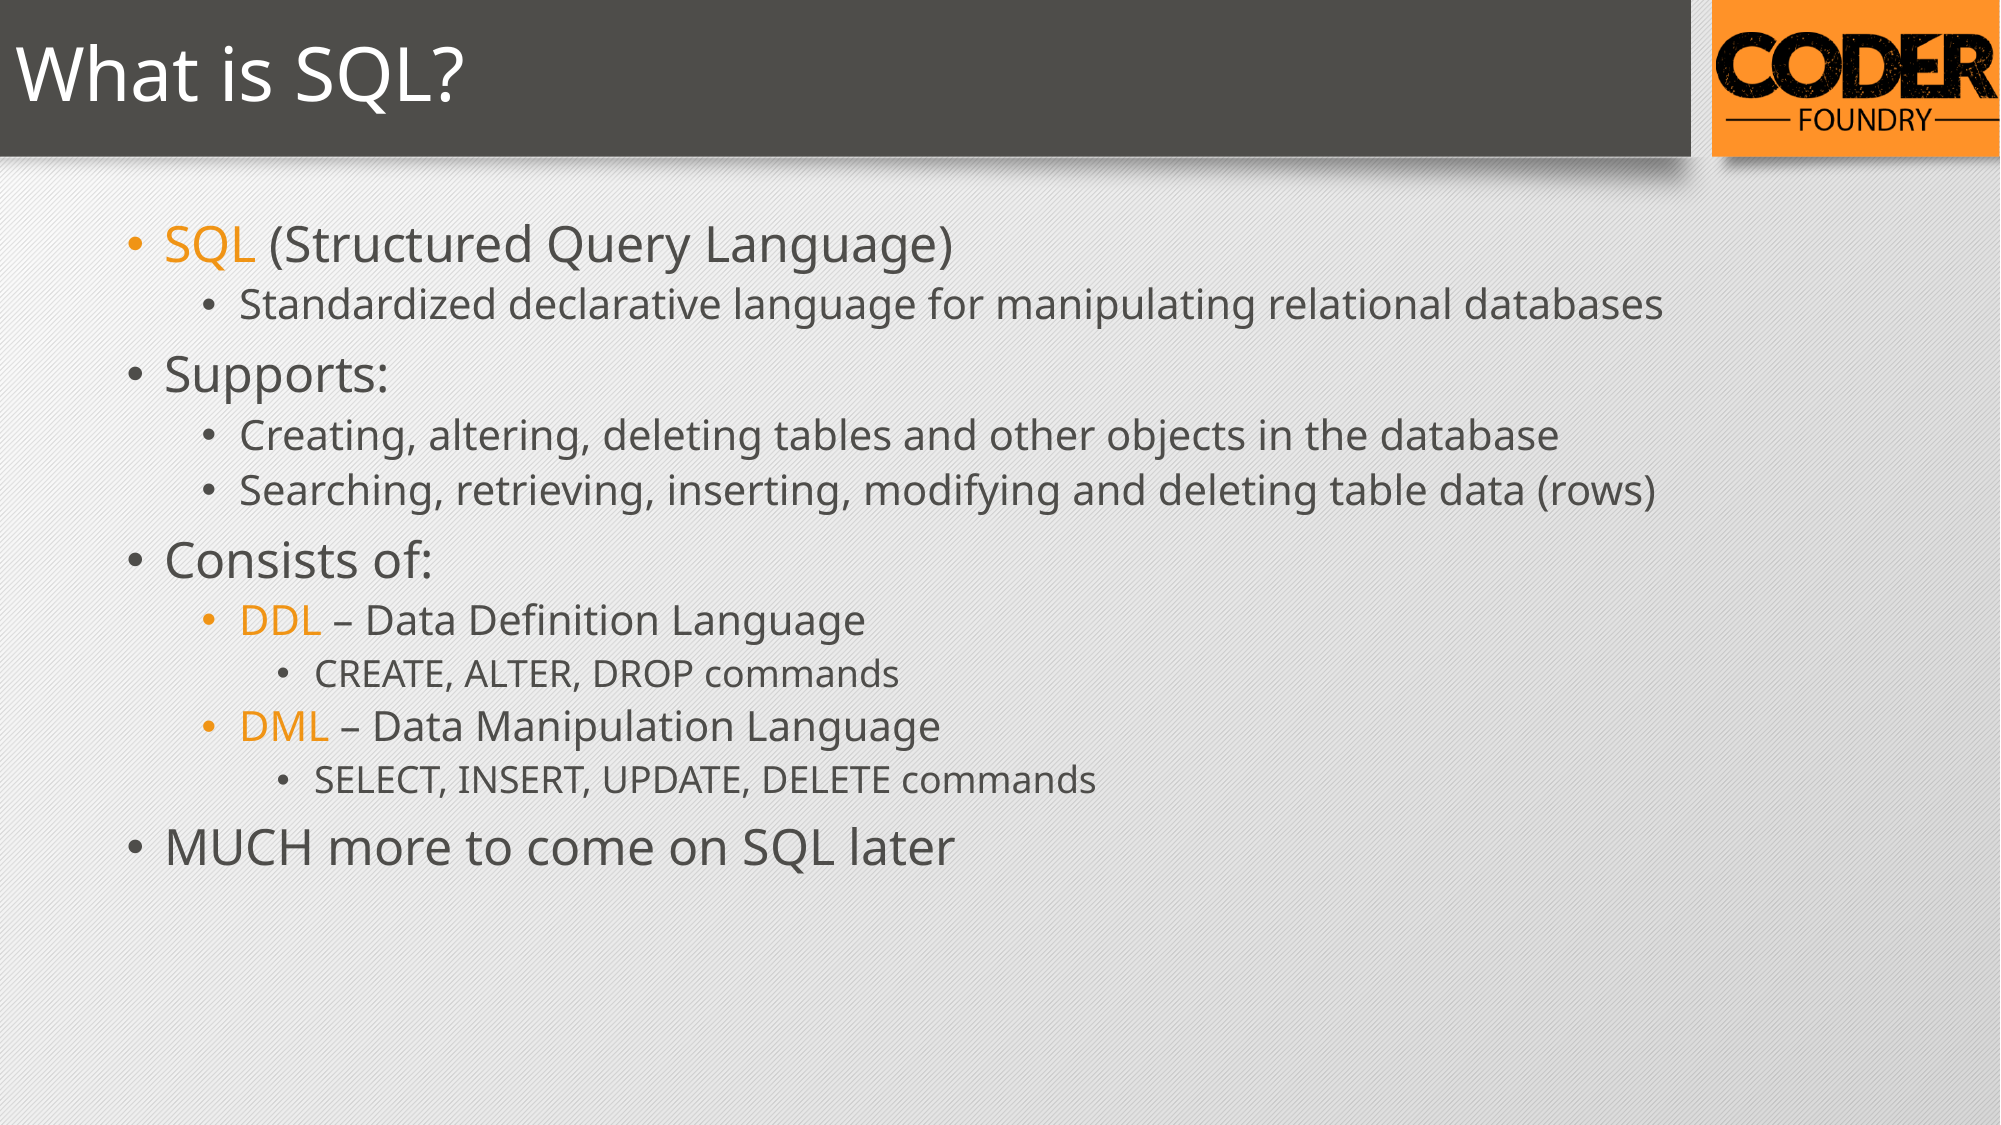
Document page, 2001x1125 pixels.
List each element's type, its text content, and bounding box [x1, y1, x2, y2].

title What is SQL? [0, 0, 1689, 157]
list SQL (Structured Query Language) Standardized declarative language for manipulating relational databases Supports: Creating, altering, deleting tables and other objects in the database Searching, retrieving, inserting, modifying and deleting table data (rows) Consists of: DDL – Data Definition Language CREATE, ALTER, DROP commands DML – Data Manipulation Language SELECT, INSERT, UPDATE, DELETE commands MUCH more to come on SQL later [111, 211, 1689, 1035]
picture [0, 0, 2000, 211]
